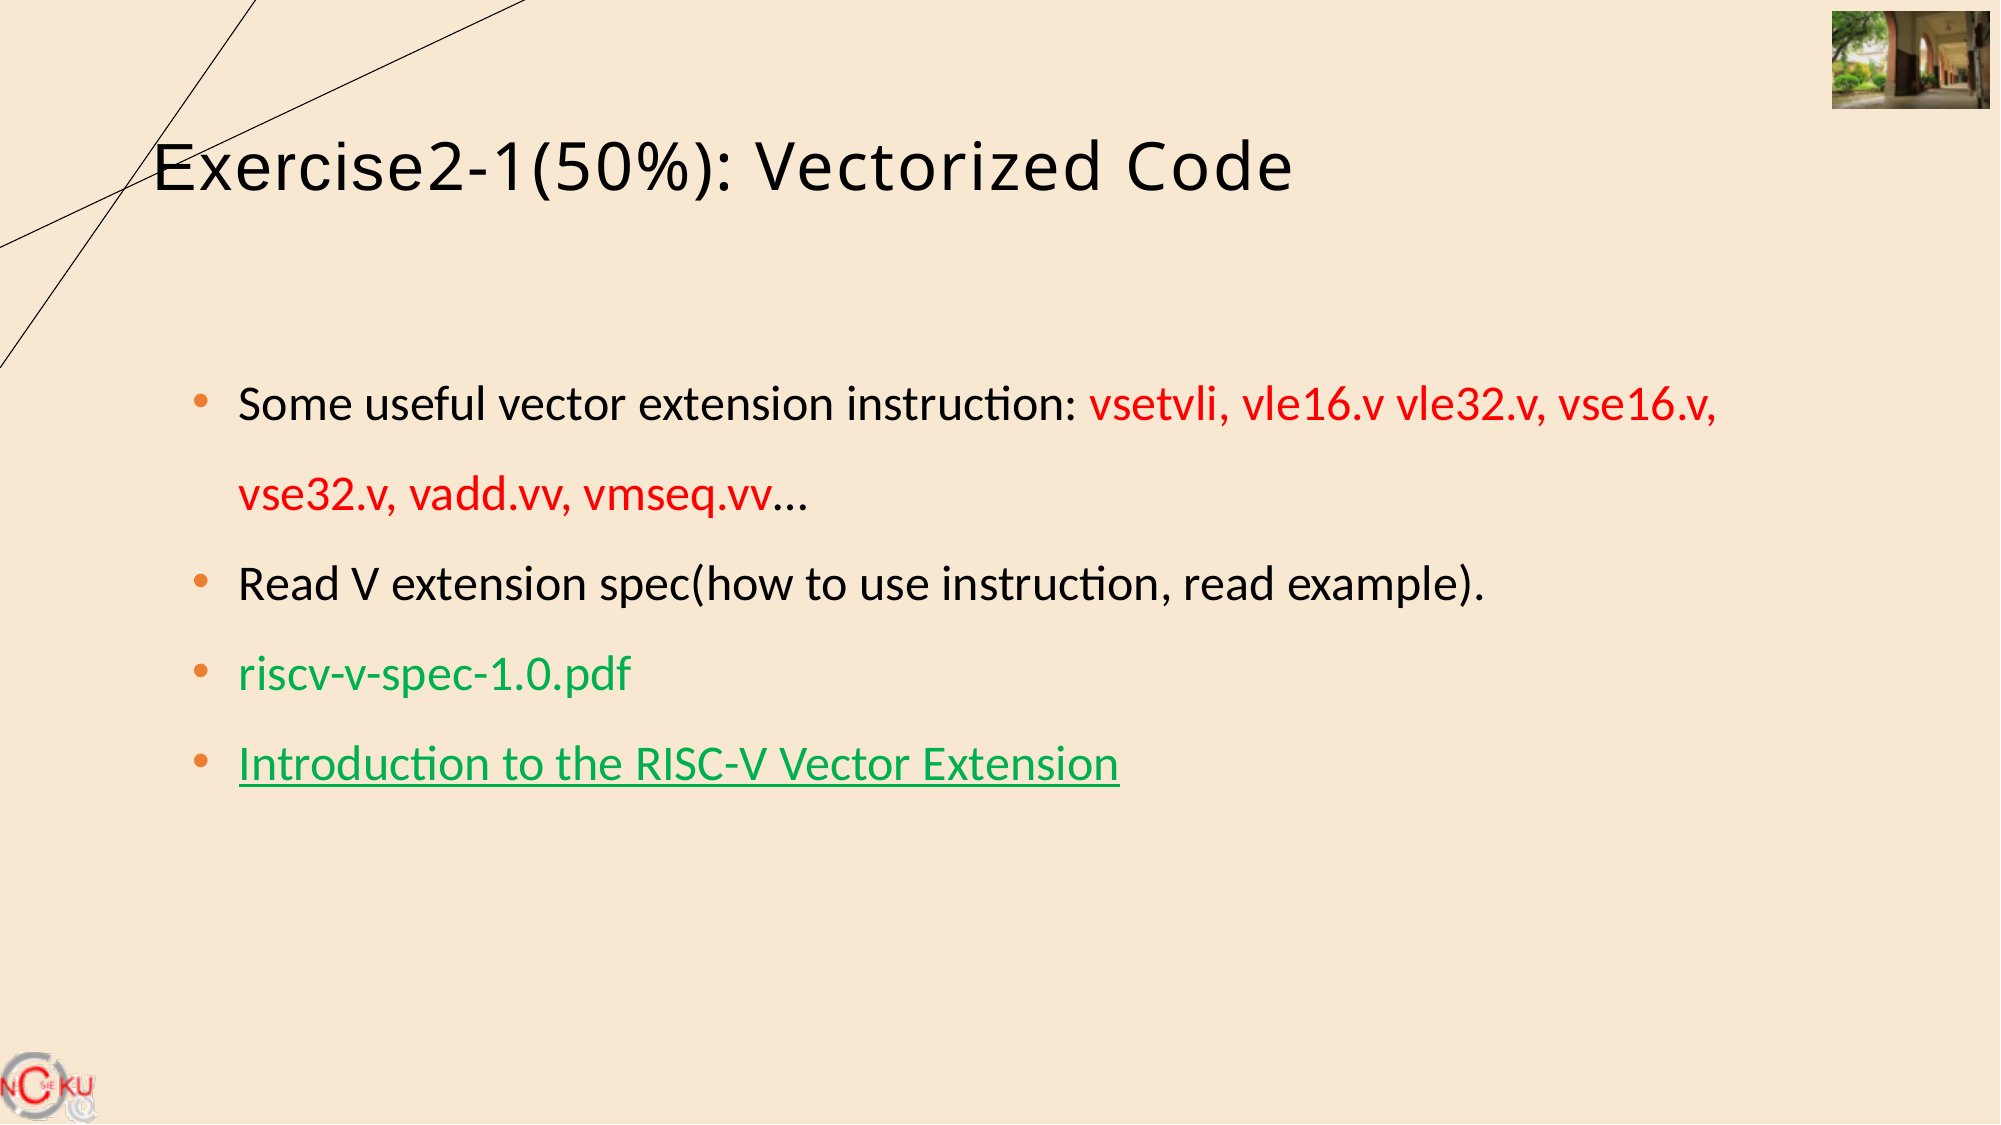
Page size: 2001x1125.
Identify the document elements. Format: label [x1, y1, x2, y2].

picture [0, 0, 2000, 1125]
text_box [0, 0, 529, 368]
